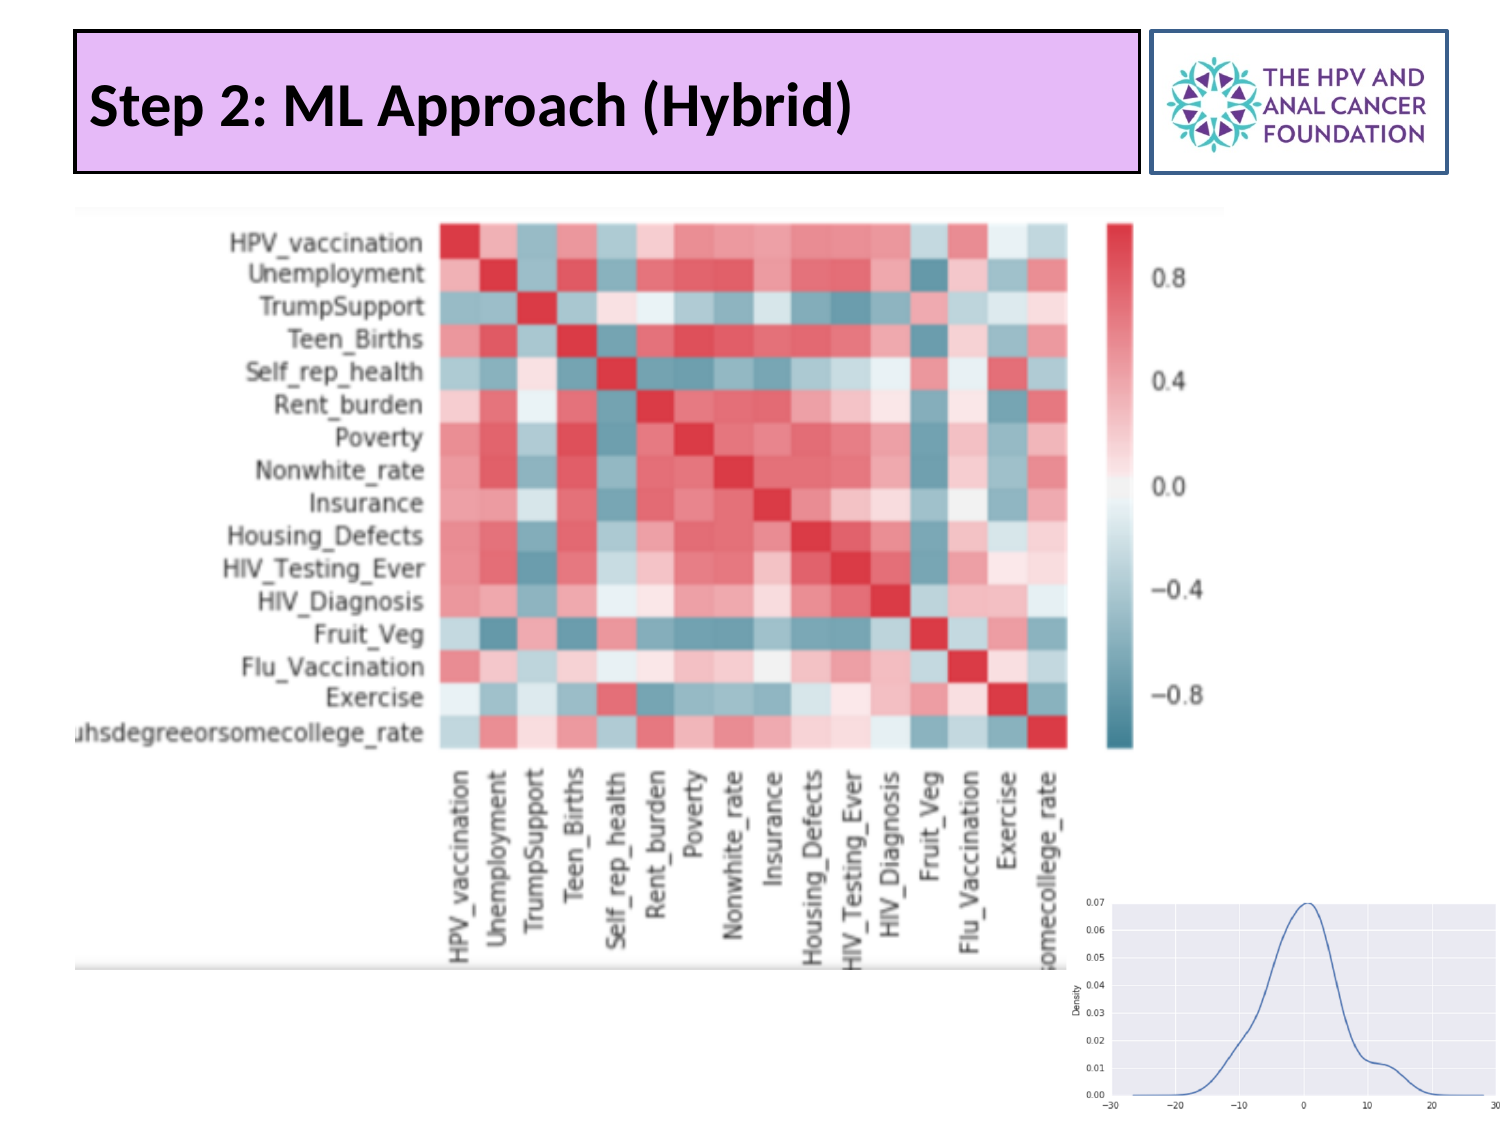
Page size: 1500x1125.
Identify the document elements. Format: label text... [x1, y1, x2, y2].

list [1065, 886, 1500, 1125]
picture [74, 207, 1224, 971]
text_box Step 2: ML Approach (Hybrid) [75, 31, 1140, 173]
text_box [1149, 29, 1449, 175]
